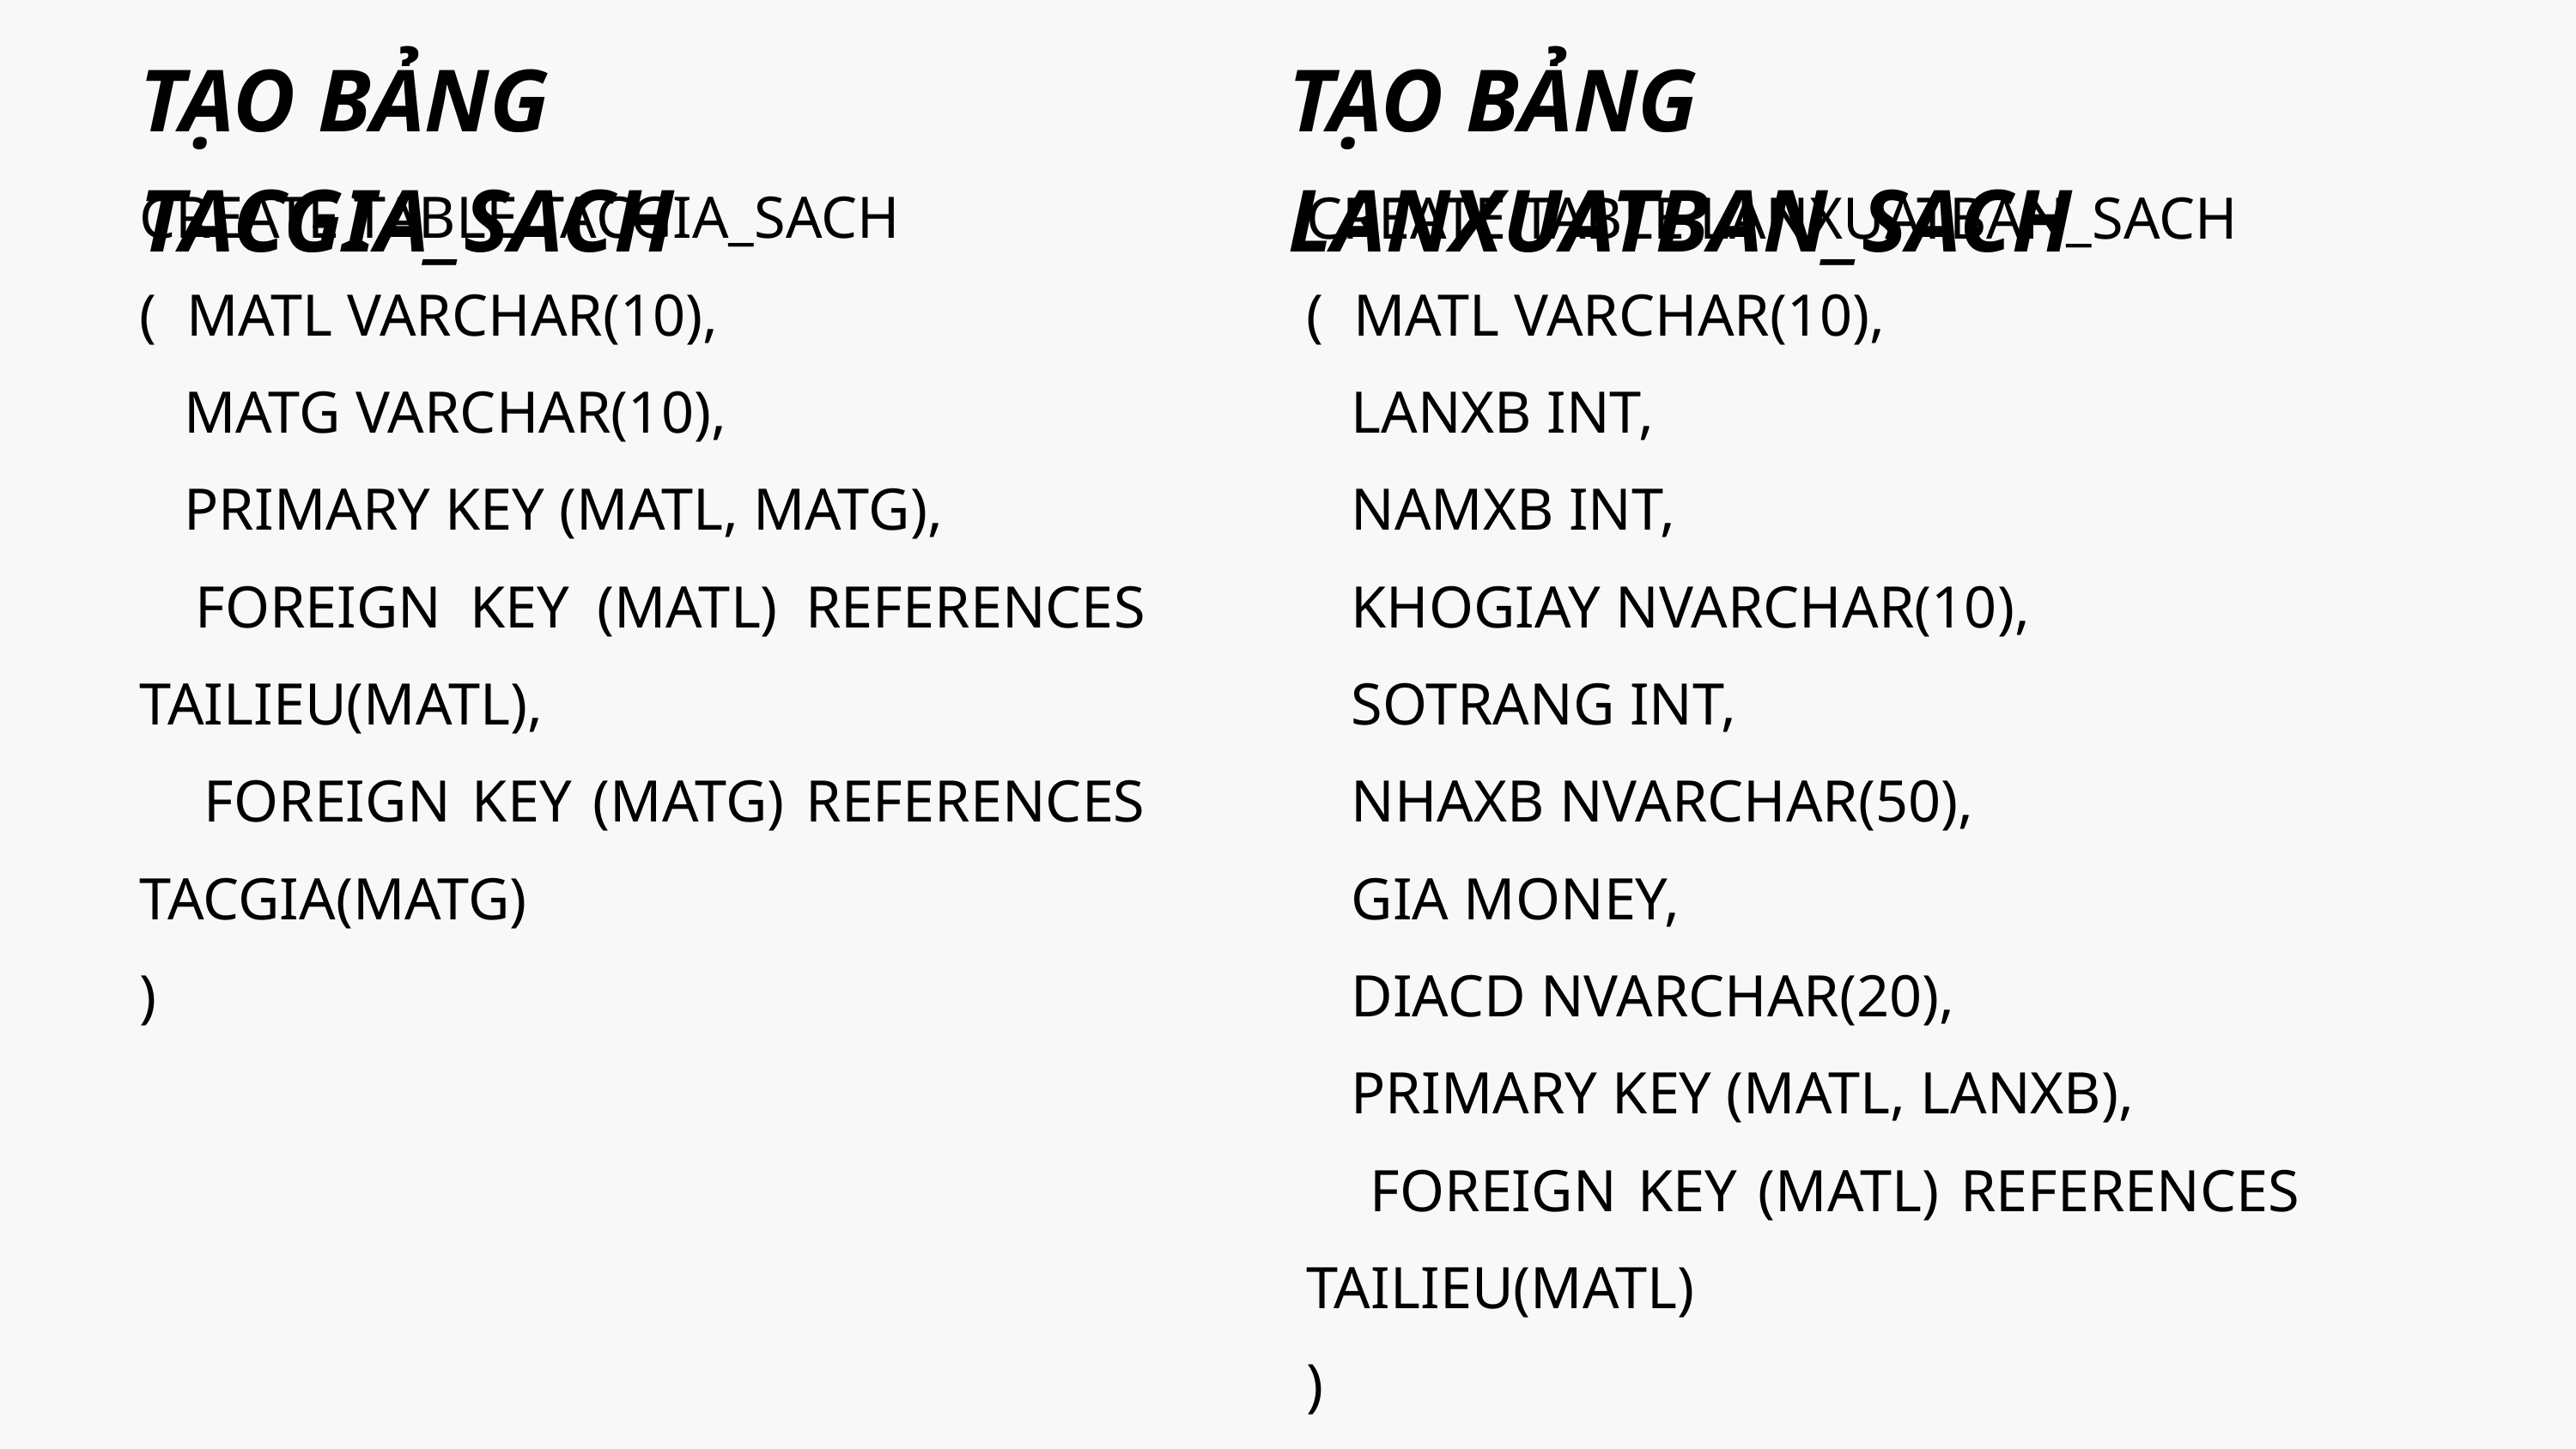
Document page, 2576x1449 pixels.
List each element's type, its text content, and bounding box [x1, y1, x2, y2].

text_box CREATE TABLE LANXUATBAN_SACH ( MATL VARCHAR(10), LANXB INT, NAMXB INT, KHOGIAY NVARCHAR(10), SOTRANG INT, NHAXB NVARCHAR(50), GIA MONEY, DIACD NVARCHAR(20), PRIMARY KEY (MATL, LANXB), FOREIGN KEY (MATL) REFERENCES TAILIEU(MATL) ) [1306, 270, 2301, 1418]
text_box TẠO BẢNG TACGIA_SACH [139, 29, 1097, 270]
text_box CREATE TABLE TACGIA_SACH ( MATL VARCHAR(10), MATG VARCHAR(10), PRIMARY KEY (MATL, MATG), FOREIGN KEY (MATL) REFERENCES TAILIEU(MATL), FOREIGN KEY (MATG) REFERENCES TACGIA(MATG) ) [139, 152, 1146, 1126]
text_box TẠO BẢNG LANXUATBAN_SACH [1288, 29, 2451, 270]
